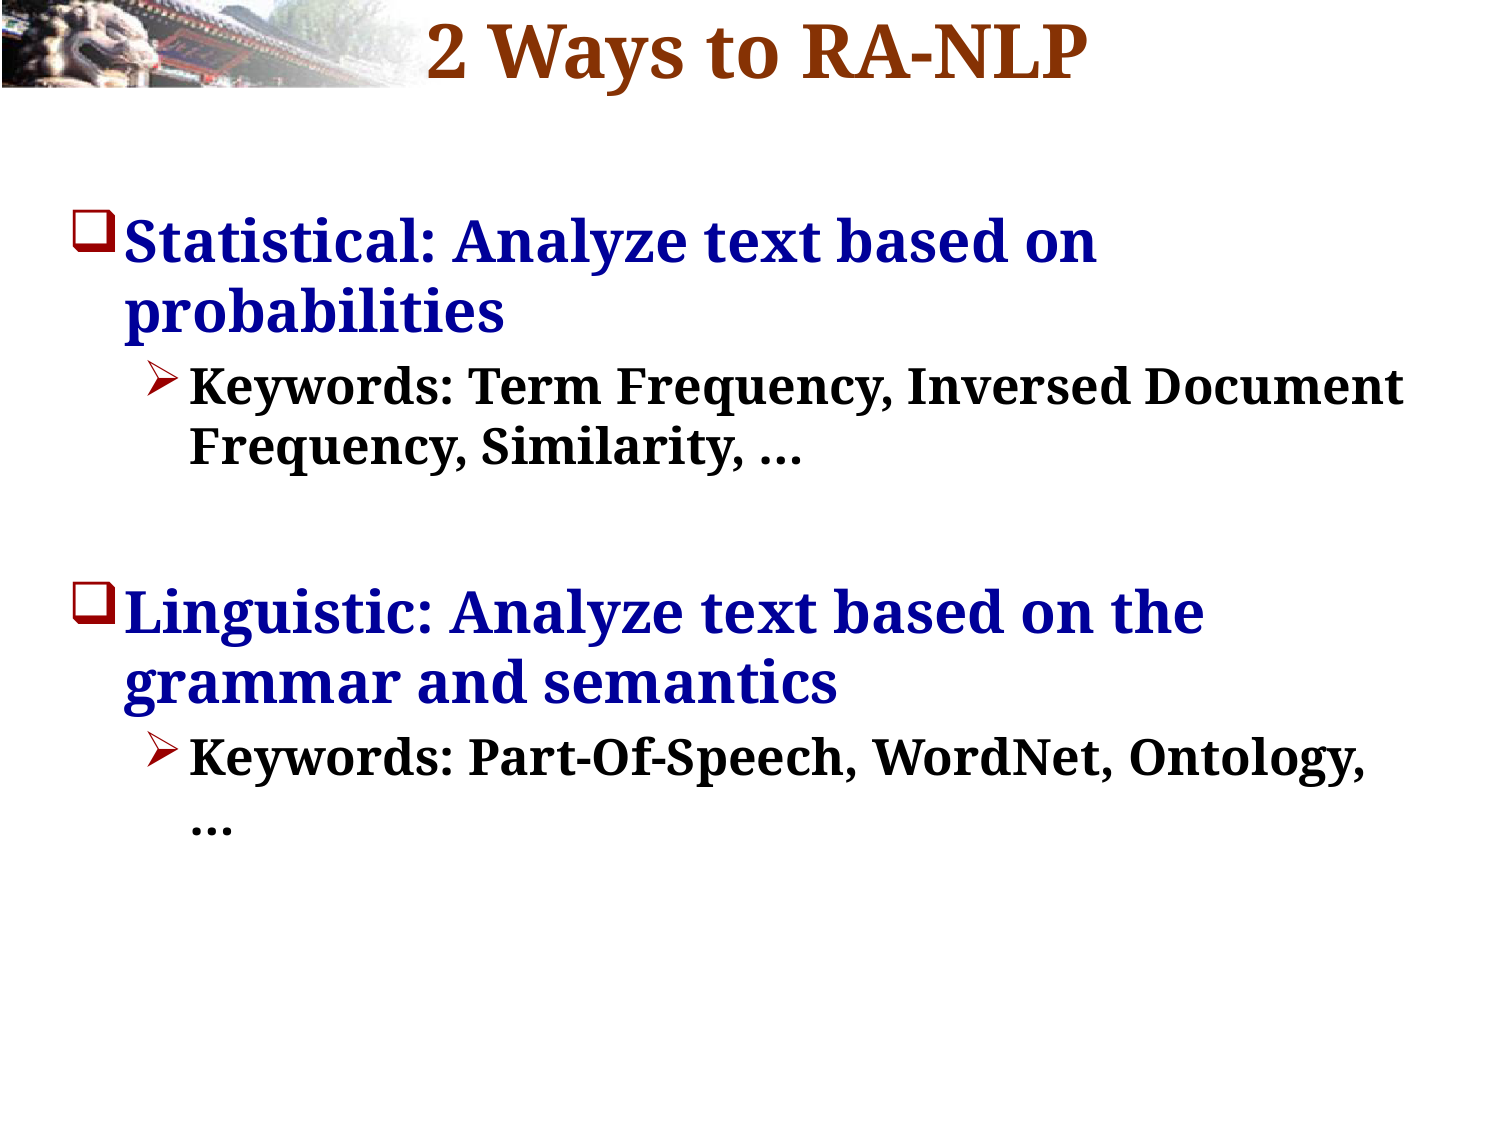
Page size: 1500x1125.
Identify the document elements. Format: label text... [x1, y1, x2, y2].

picture [0, 0, 410, 88]
title 2 Ways to RA-NLP [410, 0, 1500, 102]
list Statistical: Analyze text based on probabilities Keywords: Term Frequency, Inversed Document Frequency, Similarity, … Linguistic: Analyze text based on the grammar and semantics Keywords: Part-Of-Speech, WordNet, Ontology, … [52, 196, 1438, 1052]
